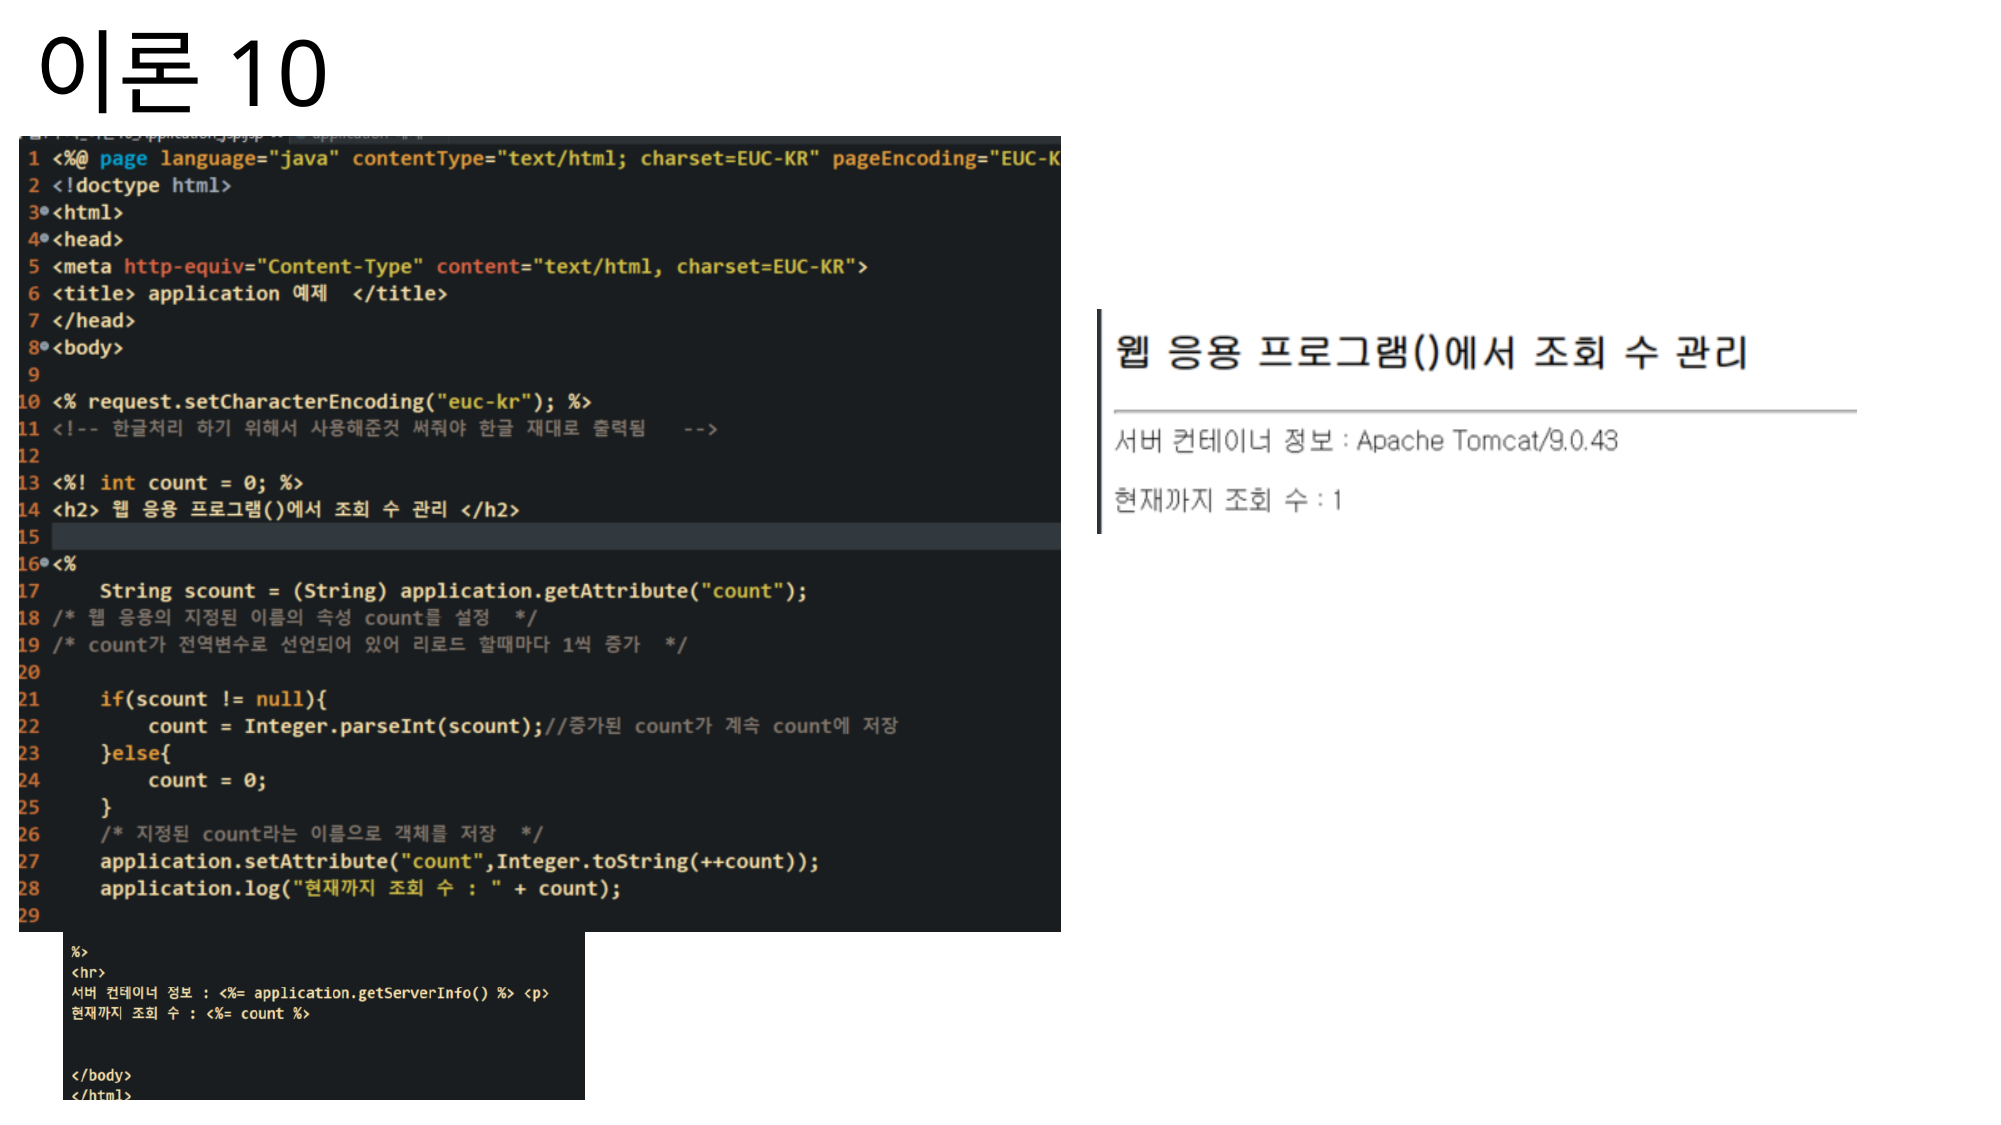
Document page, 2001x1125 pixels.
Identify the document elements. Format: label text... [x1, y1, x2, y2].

picture [19, 136, 1061, 1100]
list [1097, 309, 1857, 534]
title 이론10 [19, 14, 349, 136]
